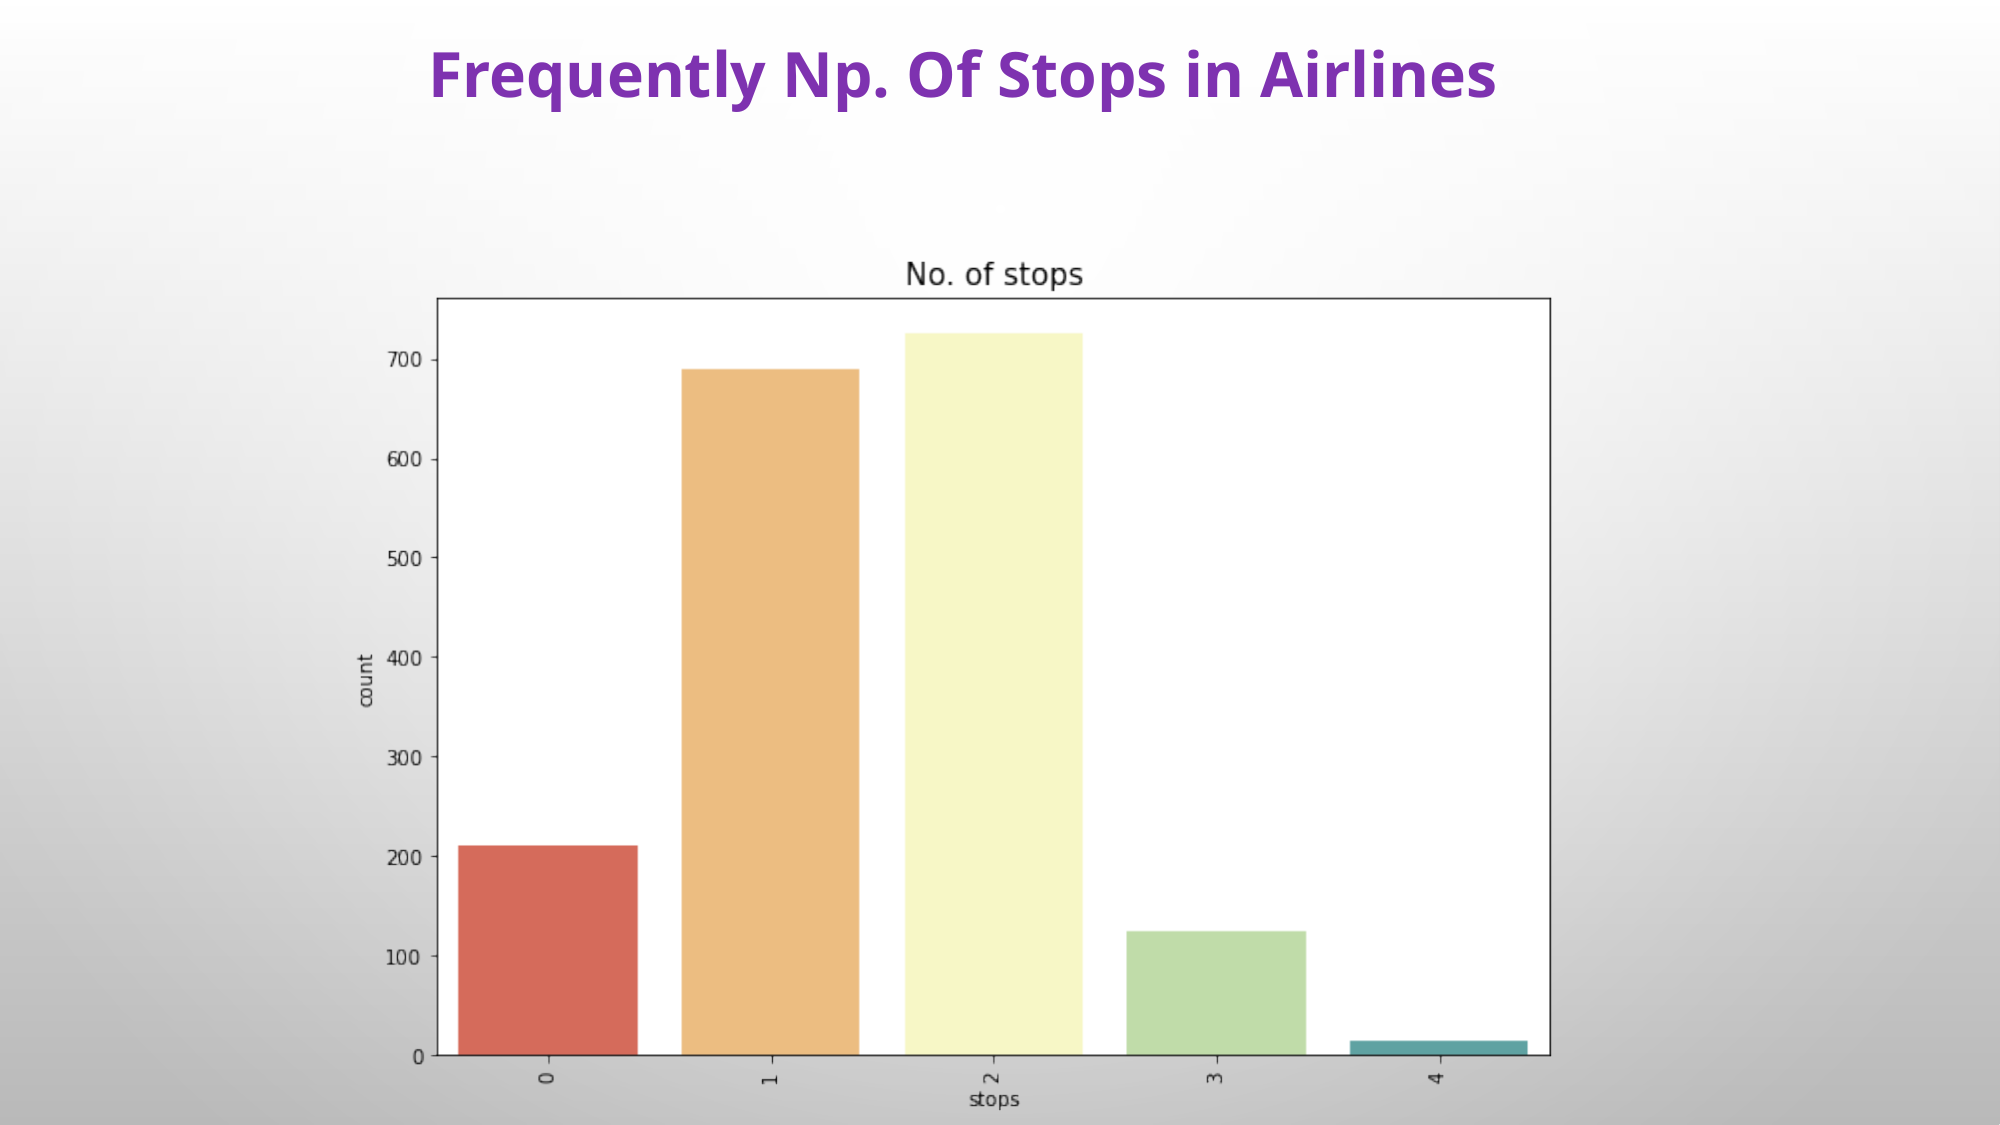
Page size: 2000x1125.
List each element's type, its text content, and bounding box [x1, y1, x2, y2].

picture [0, 0, 2000, 1125]
text_box Frequently Np. Of Stops in Airlines [179, 27, 1748, 117]
